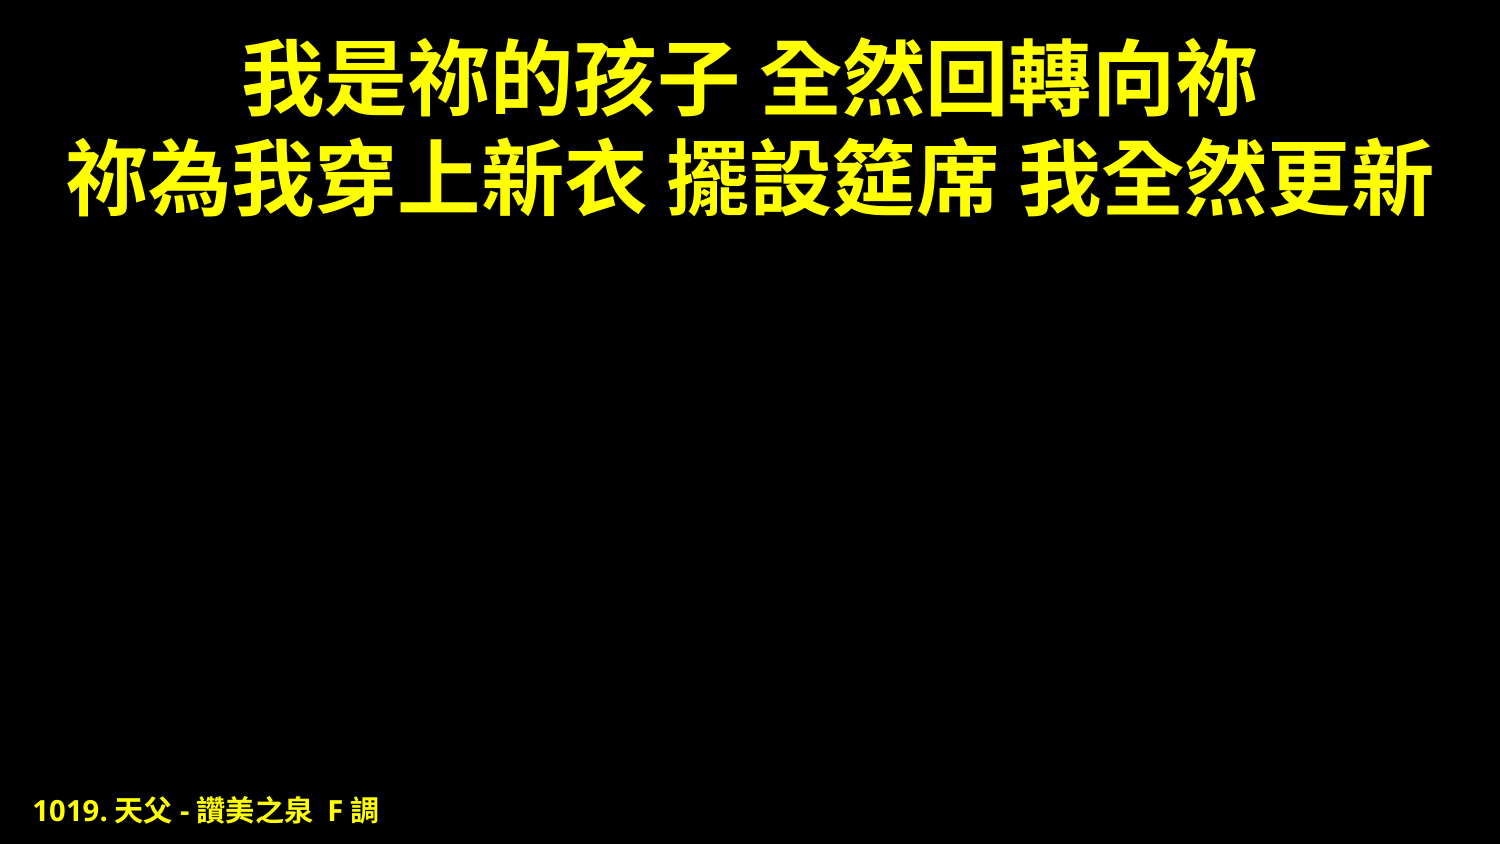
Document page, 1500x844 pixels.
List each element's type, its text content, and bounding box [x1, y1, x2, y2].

title 我是祢的孩子 全然回轉向祢 祢為我穿上新衣 擺設筵席 我全然更新 [0, 55, 1500, 197]
text_box 1019.天父-讚美之泉 F調 [17, 784, 774, 835]
